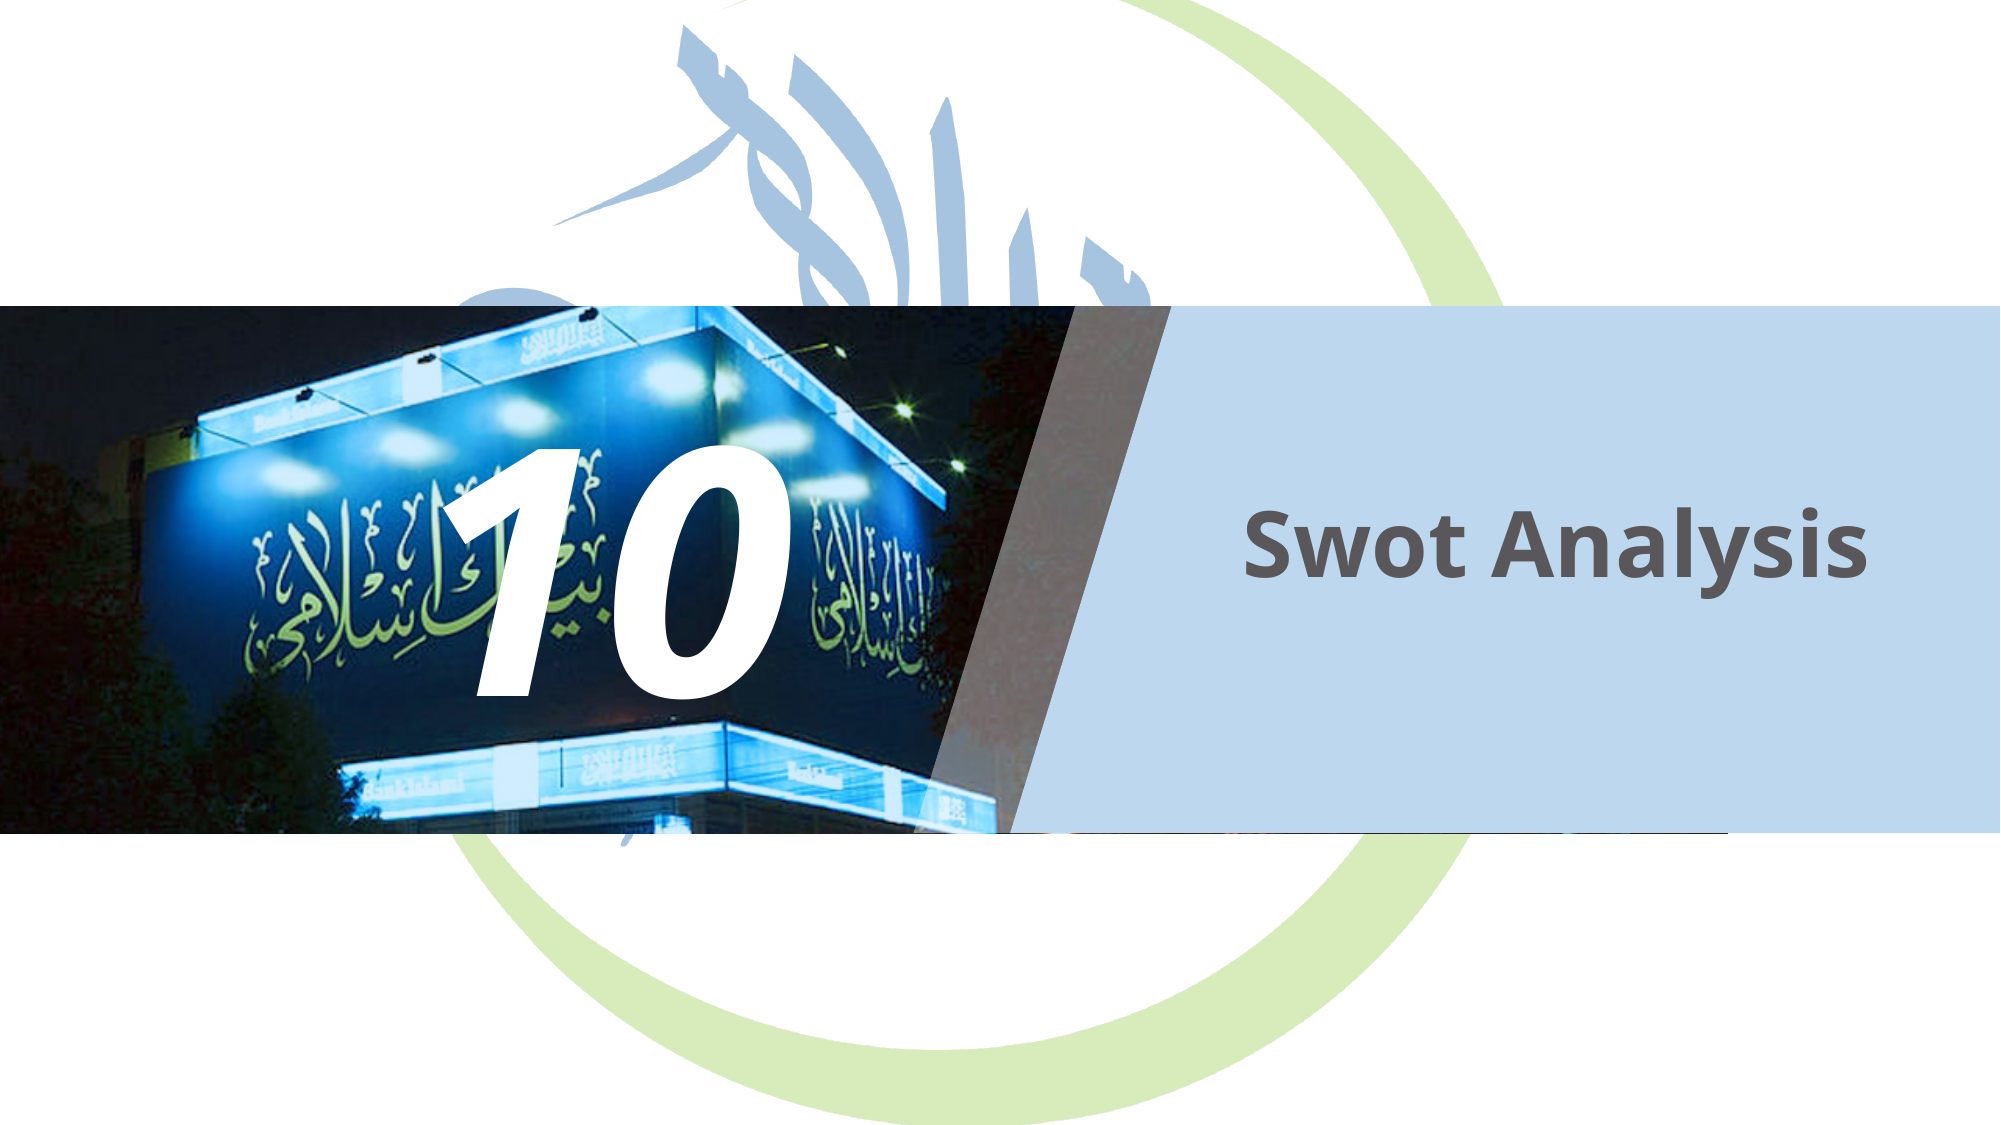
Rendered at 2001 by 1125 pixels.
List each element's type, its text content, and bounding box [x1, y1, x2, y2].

picture [0, 0, 1728, 1125]
text_box [1661, 604, 2000, 835]
text_box Swot Analysis [1728, 478, 2000, 604]
text_box [1661, 304, 2000, 478]
